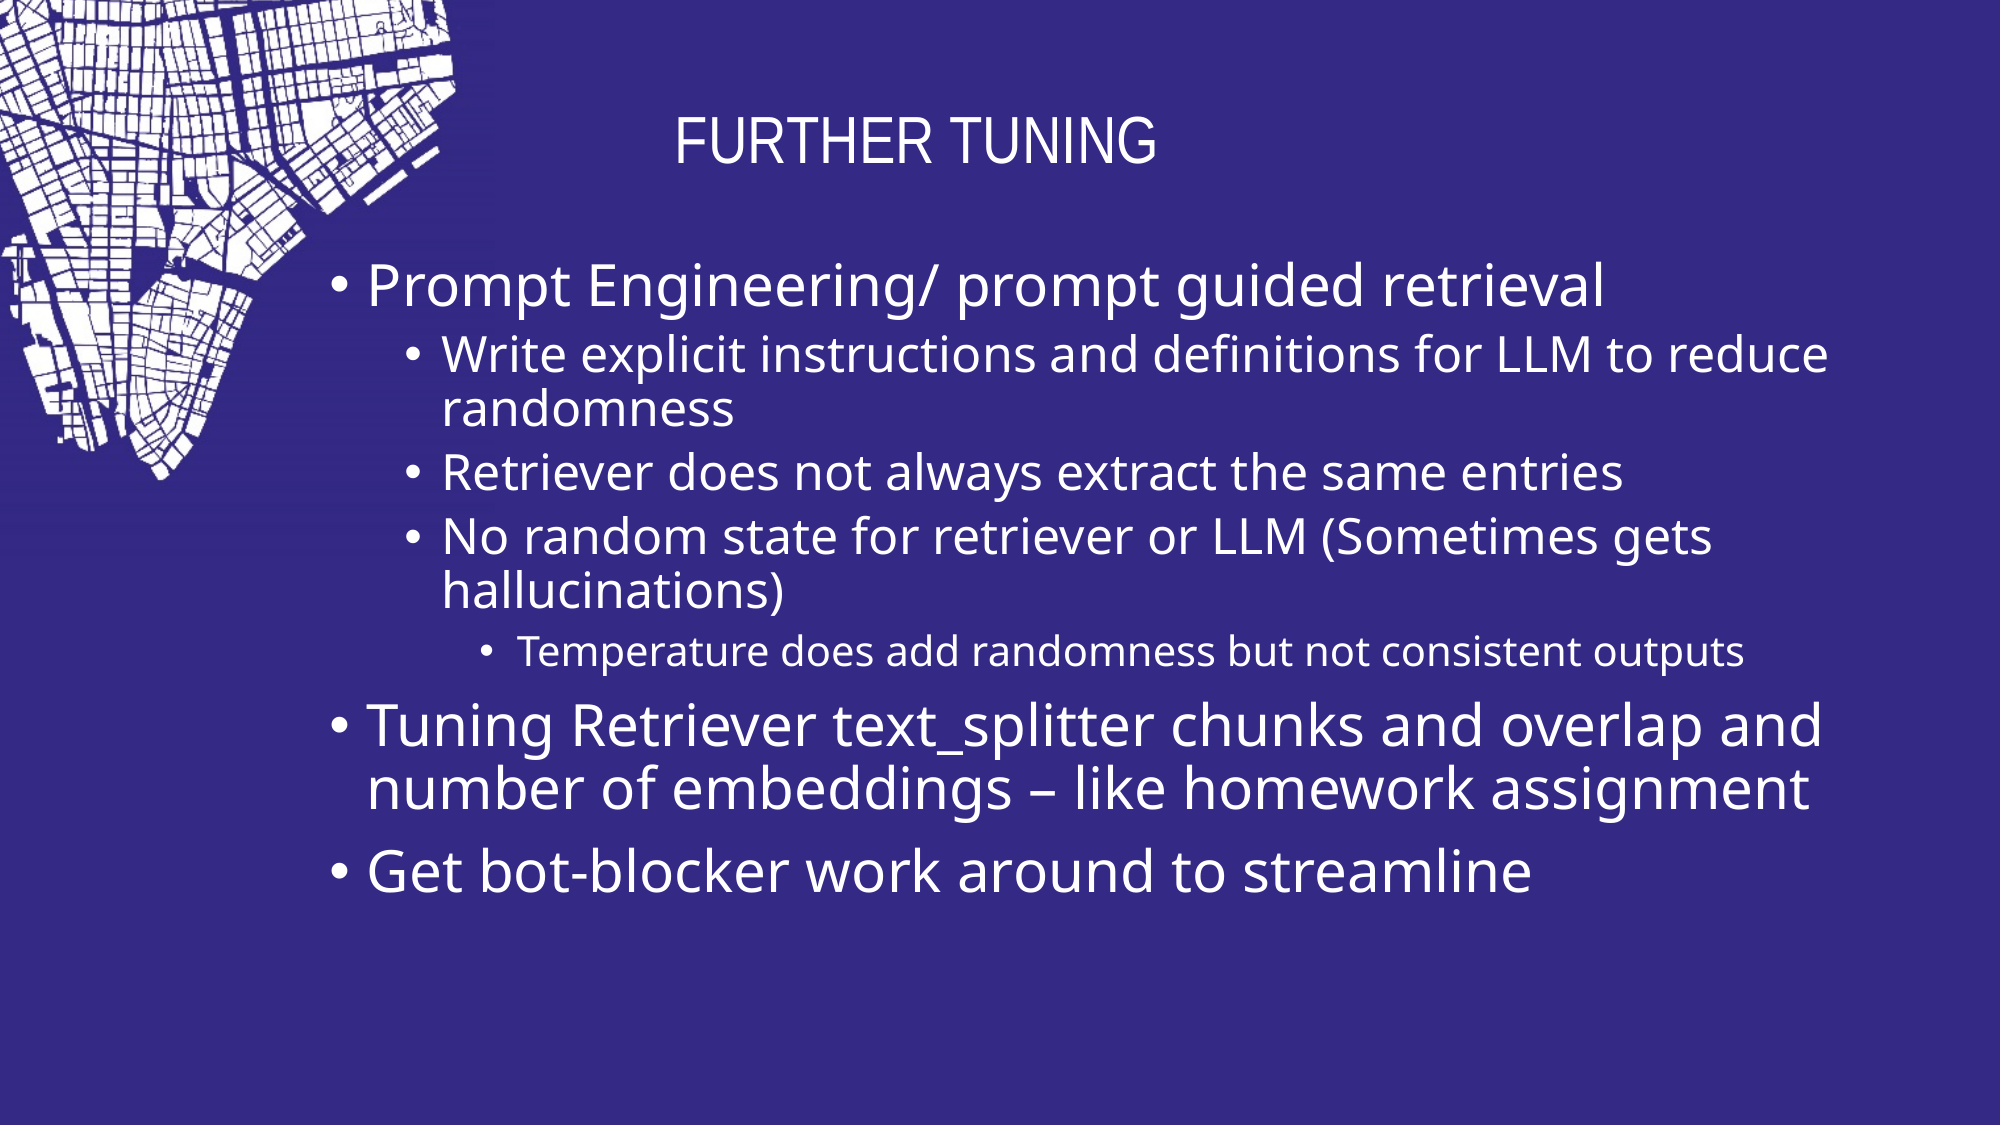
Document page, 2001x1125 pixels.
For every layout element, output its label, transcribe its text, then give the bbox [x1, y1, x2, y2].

text_box Further Tuning [659, 89, 1814, 185]
text_box Prompt Engineering/ prompt guided retrieval Write explicit instructions and definitions for LLM to reduce randomness Retriever does not always extract the same entries No random state for retriever or LLM (Sometimes gets hallucinations) Temperature does add randomness but not consistent outputs Tuning Retriever text_splitter chunks and overlap and number of embeddings – like homework assignment Get bot-blocker work around to streamline [314, 248, 1863, 1015]
picture [0, 0, 495, 563]
